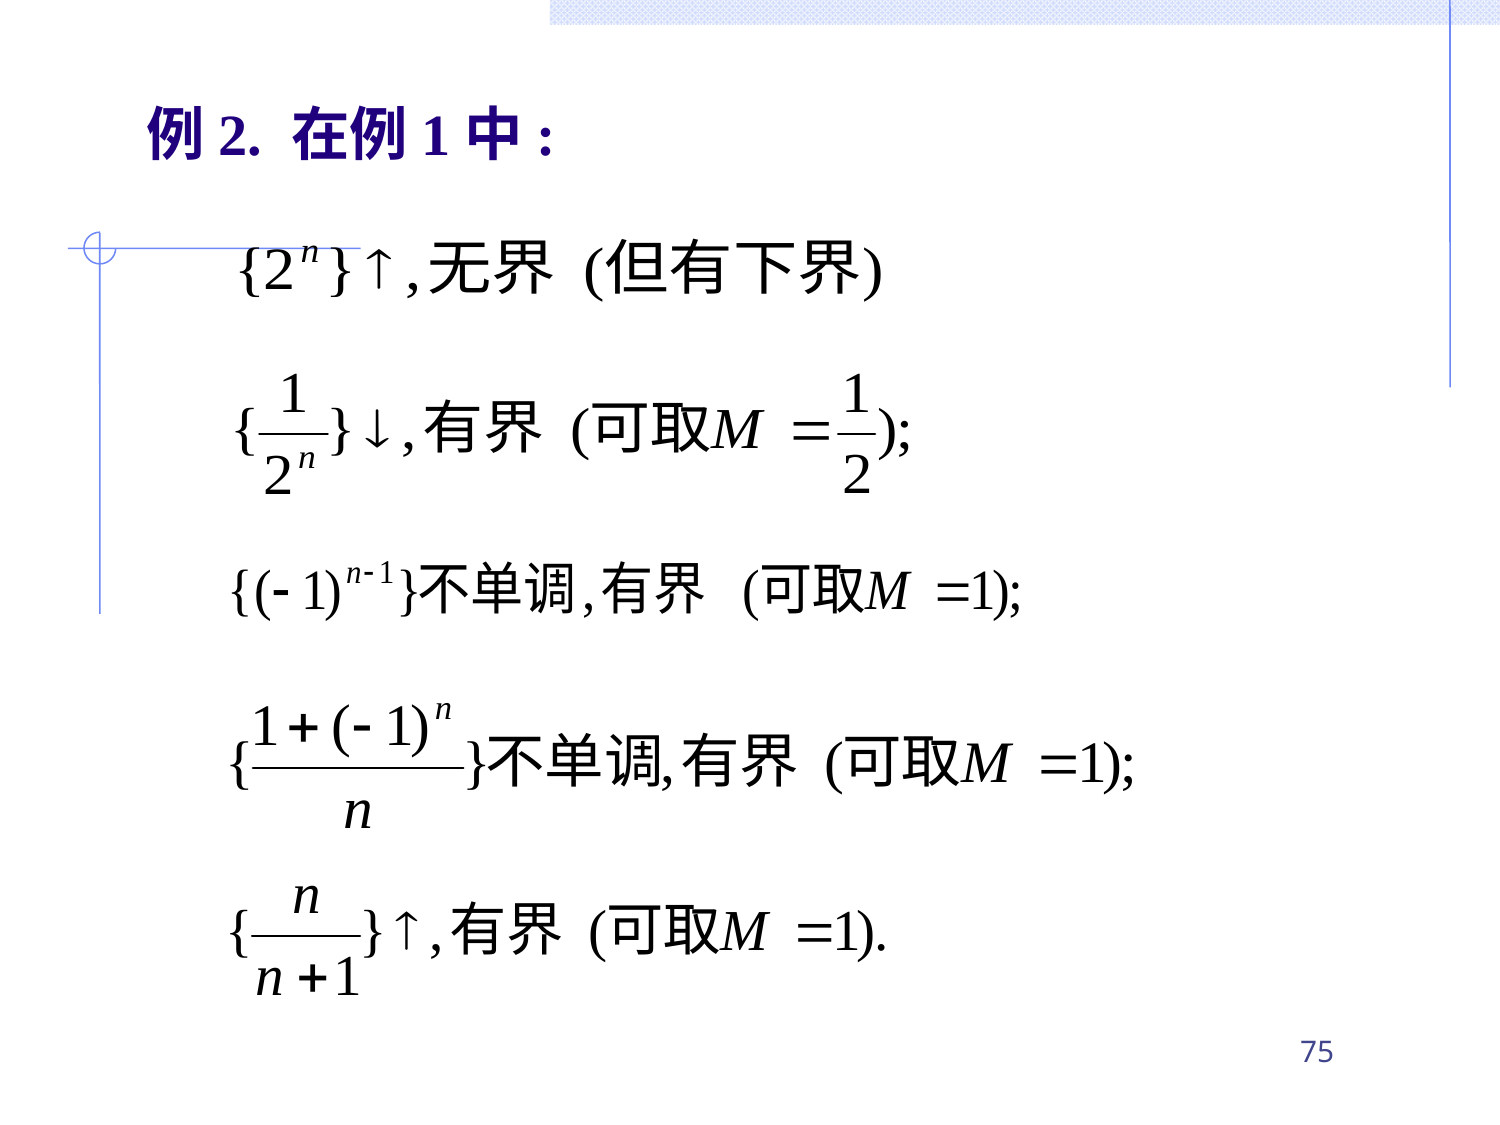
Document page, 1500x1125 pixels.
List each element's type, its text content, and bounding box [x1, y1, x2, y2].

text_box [230, 224, 898, 315]
picture [549, 0, 1449, 25]
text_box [221, 679, 1148, 842]
text_box 例2. 在例1中: [131, 89, 753, 175]
slide_number 75 [1074, 1024, 1388, 1101]
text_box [221, 858, 896, 1009]
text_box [226, 356, 924, 507]
picture [1451, 0, 1500, 25]
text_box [224, 547, 1032, 633]
